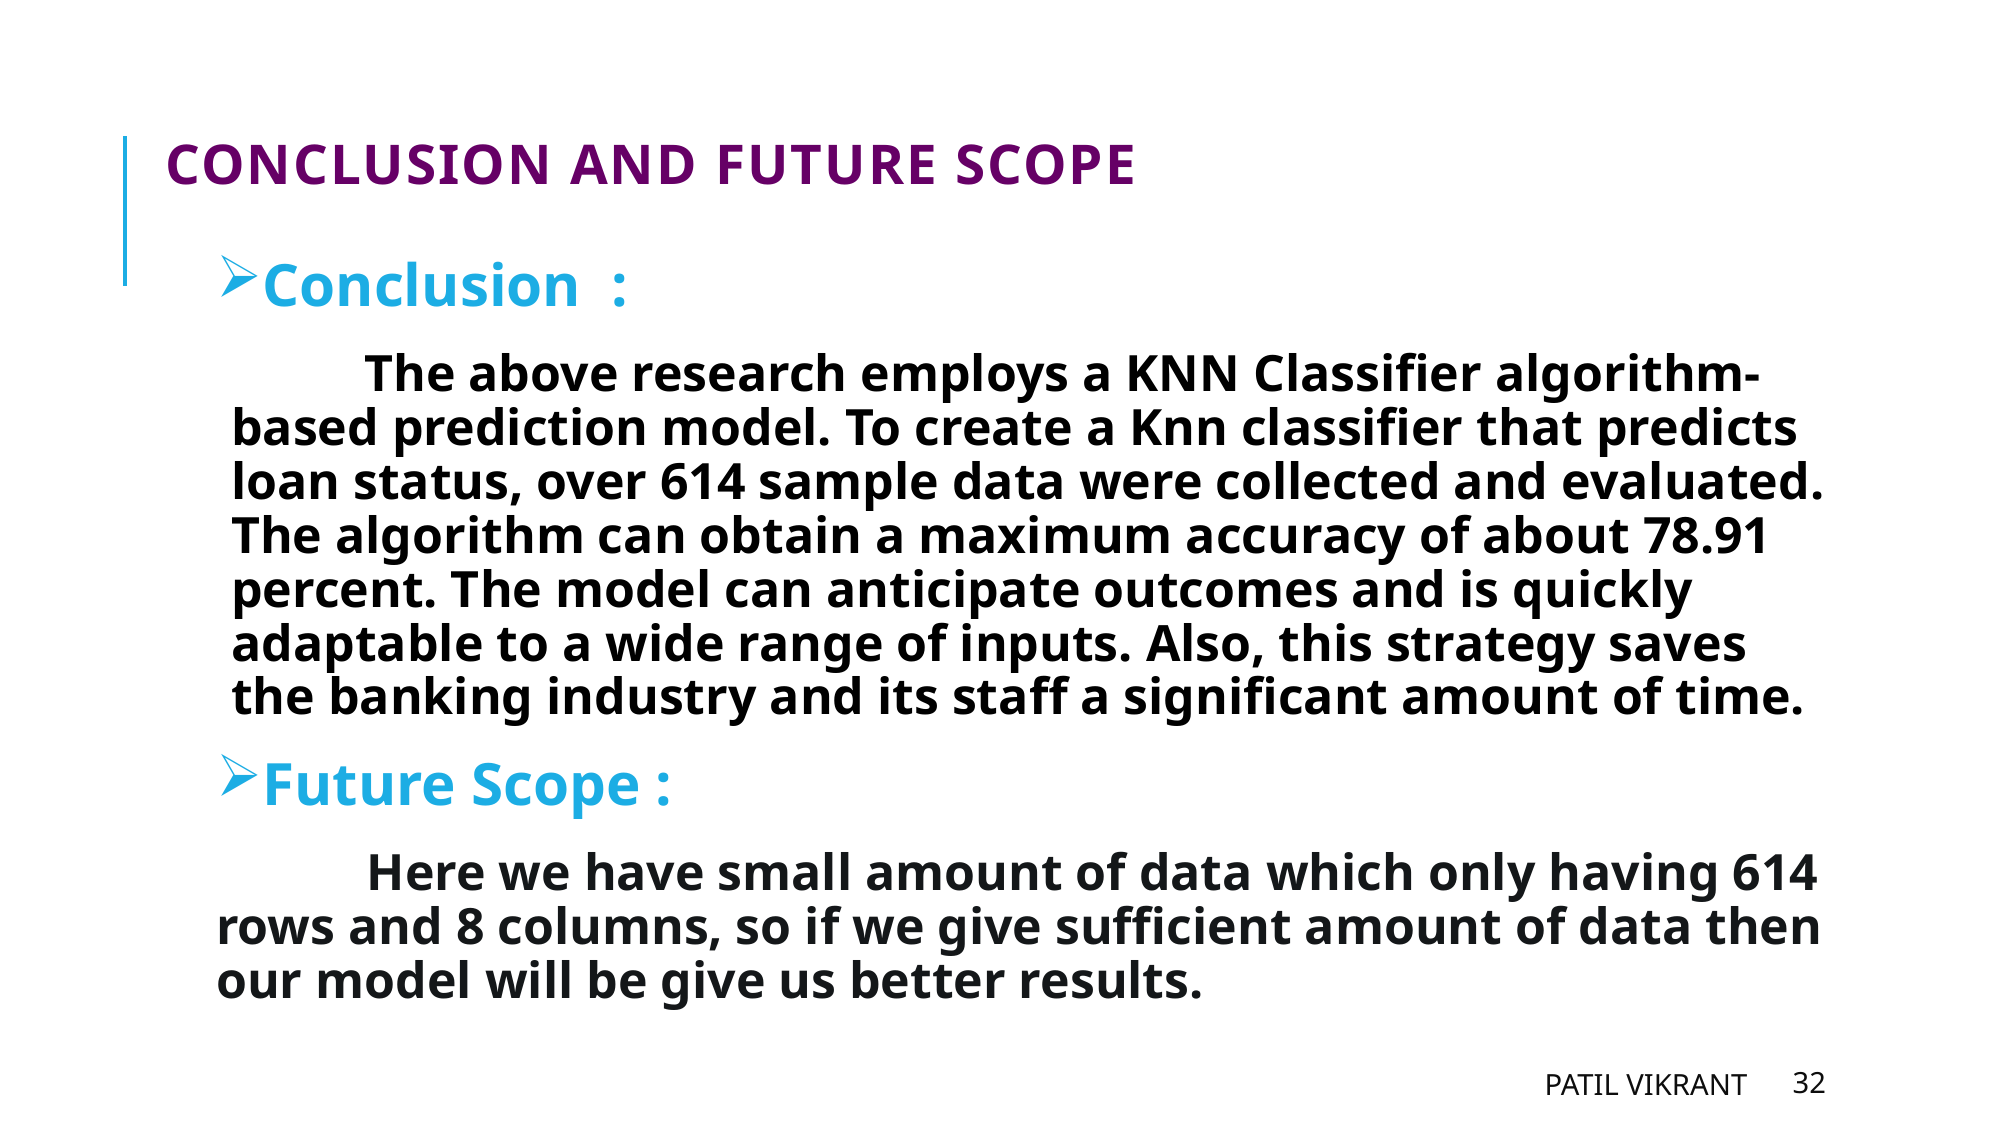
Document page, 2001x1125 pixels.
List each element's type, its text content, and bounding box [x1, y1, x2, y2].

title Conclusion and Future Scope [150, 122, 1161, 215]
list Conclusion : The above research employs a KNN Classifier algorithm-based prediction model. To create a Knn classifier that predicts loan status, over 614 sample data were collected and evaluated. The algorithm can obtain a maximum accuracy of about 78.91 percent. The model can anticipate outcomes and is quickly adaptable to a wide range of inputs. Also, this strategy saves the banking industry and its staff a significant amount of time. Future Scope : Here we have small amount of data which only having 614 rows and 8 columns, so if we give sufficient amount of data then our model will be give us better results. [208, 248, 1842, 1028]
slide_number 32 [1777, 1061, 1938, 1107]
footer Patil Vikrant [794, 1061, 1763, 1107]
